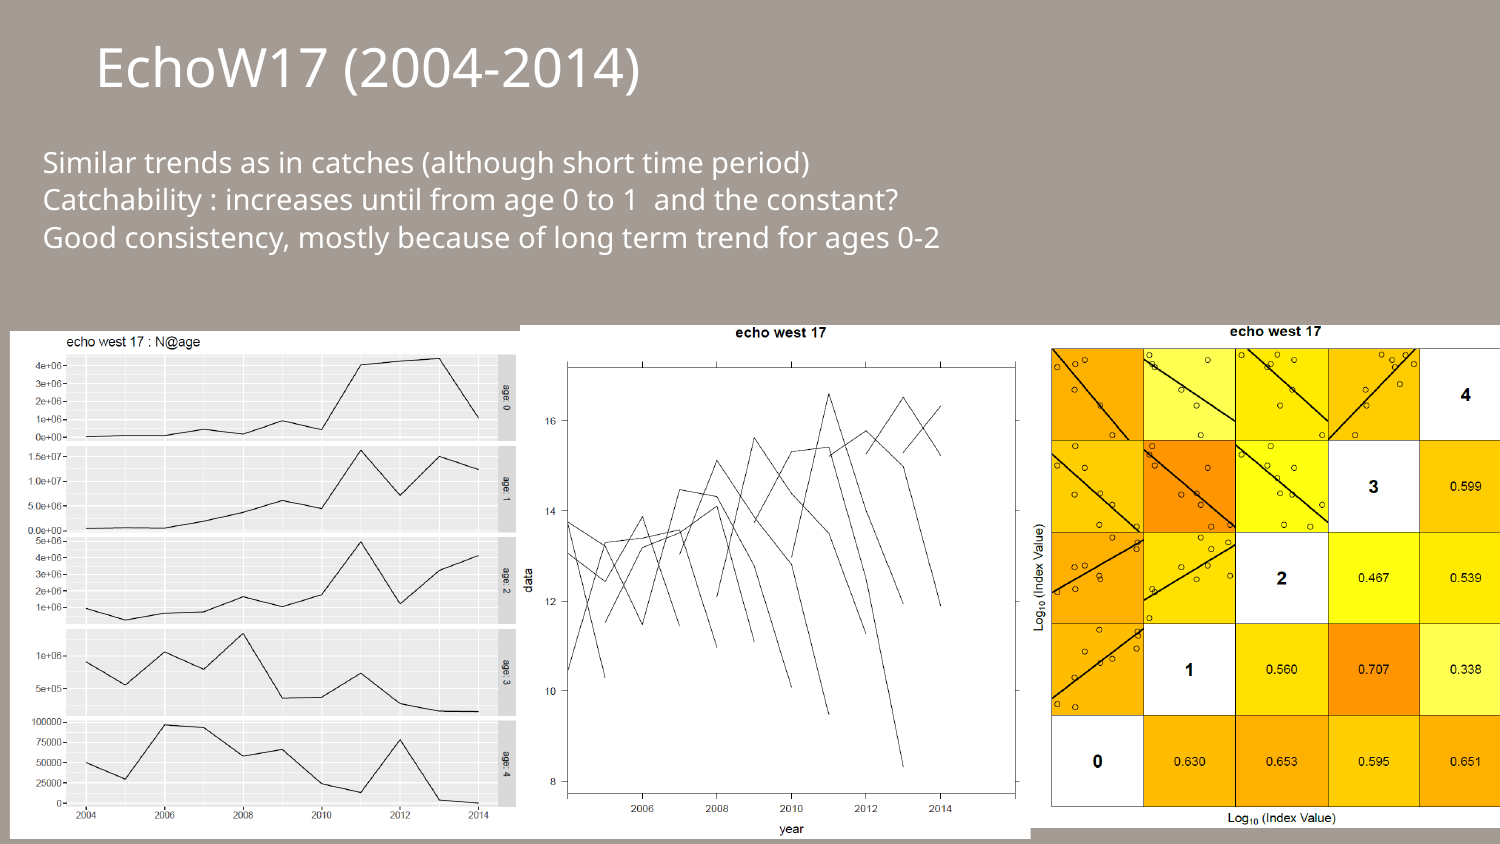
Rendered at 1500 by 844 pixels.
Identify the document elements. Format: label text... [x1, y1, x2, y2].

text_box Similar trends as in catches (although short time period) Catchability : increases until from age 0 to 1 and the constant? Good consistency, mostly because of long term trend for ages 0-2 [27, 134, 1459, 262]
title EchoW17 (2004-2014) [92, 28, 1459, 123]
picture [0, 0, 1500, 844]
